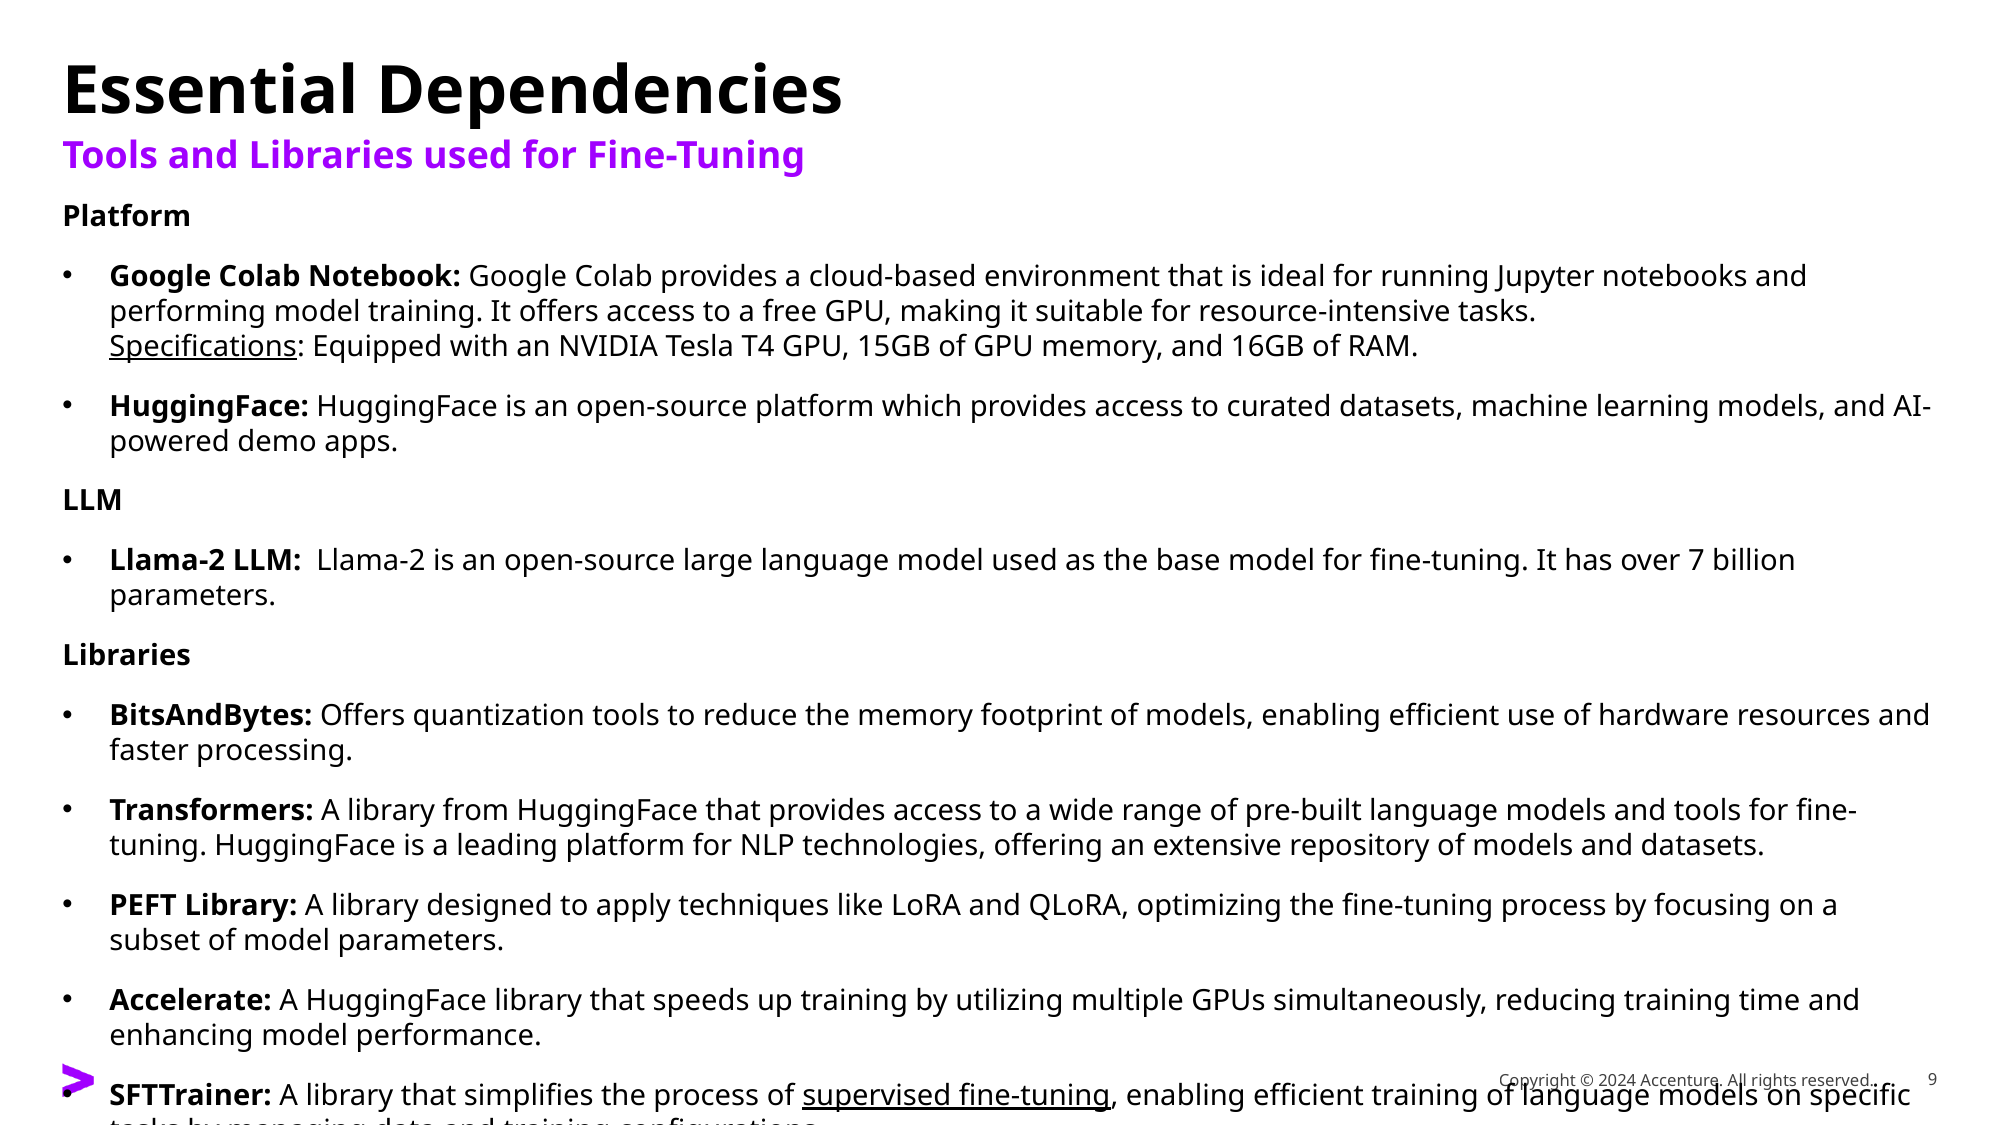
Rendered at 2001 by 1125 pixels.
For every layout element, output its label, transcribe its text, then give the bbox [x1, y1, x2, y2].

list Tools and Libraries used for Fine-Tuning [62, 130, 1938, 177]
text_box Platform Google Colab Notebook: Google Colab provides a cloud-based environment that is ideal for running Jupyter notebooks and performing model training. It offers access to a free GPU, making it suitable for resource-intensive tasks. Specifications: Equipped with an NVIDIA Tesla T4 GPU, 15GB of GPU memory, and 16GB of RAM. HuggingFace: HuggingFace is an open-source platform which provides access to curated datasets, machine learning models, and AI-powered demo apps. LLM Llama-2 LLM: Llama-2 is an open-source large language model used as the base model for fine-tuning. It has over 7 billion parameters. Libraries BitsAndBytes: Offers quantization tools to reduce the memory footprint of models, enabling efficient use of hardware resources and faster processing. Transformers: A library from HuggingFace that provides access to a wide range of pre-built language models and tools for fine-tuning. HuggingFace is a leading platform for NLP technologies, offering an extensive repository of models and datasets. PEFT Library: A library designed to apply techniques like LoRA and QLoRA, optimizing the fine-tuning process by focusing on a subset of model parameters. Accelerate: A HuggingFace library that speeds up training by utilizing multiple GPUs simultaneously, reducing training time and enhancing model performance. SFTTrainer: A library that simplifies the process of supervised fine-tuning, enabling efficient training of language models on specific tasks by managing data and training configurations. [62, 197, 1938, 1111]
title Essential Dependencies [62, 62, 1938, 129]
